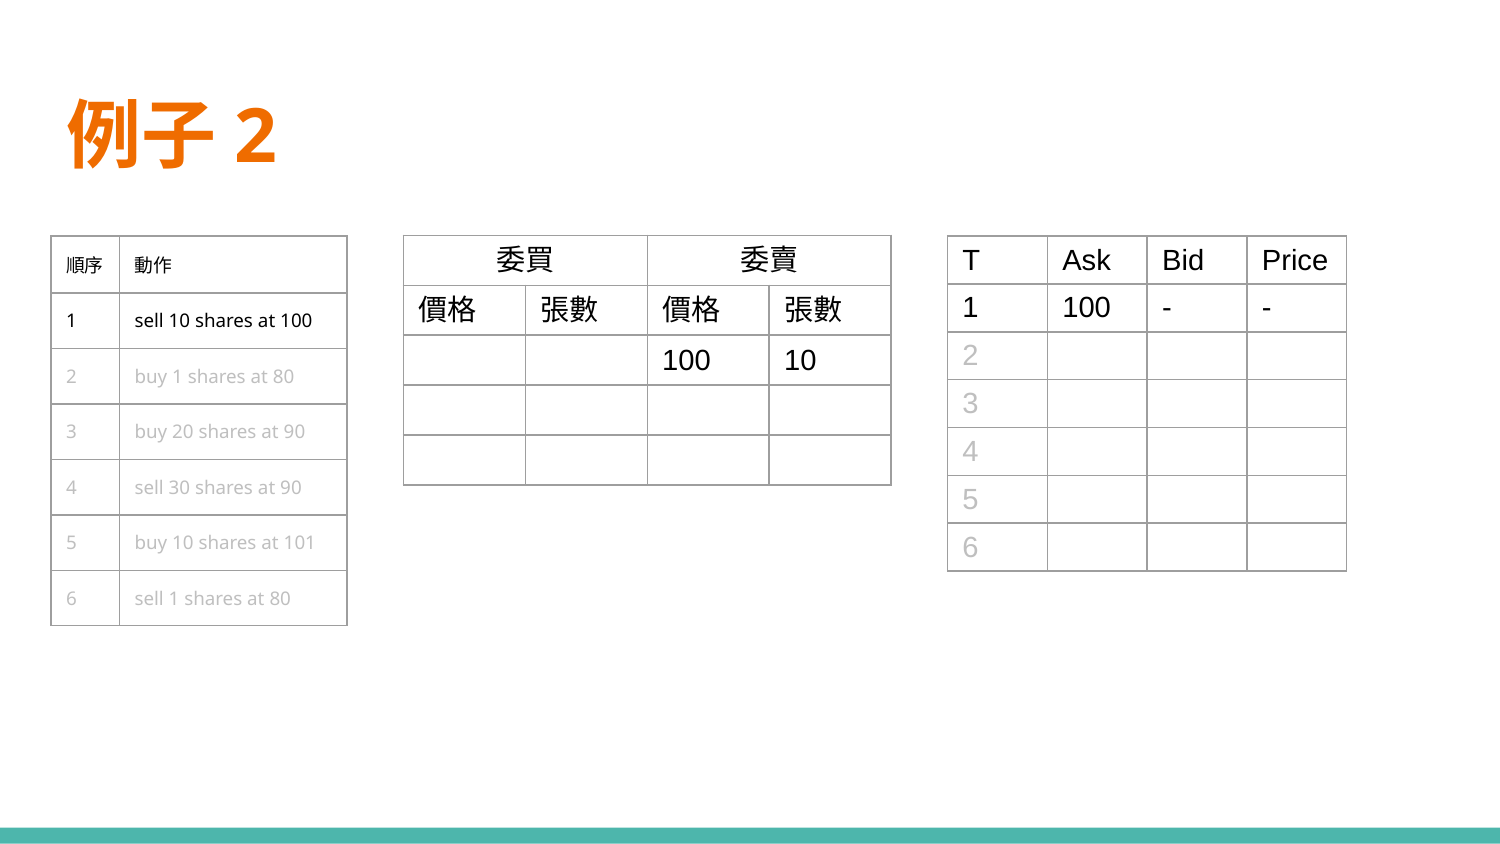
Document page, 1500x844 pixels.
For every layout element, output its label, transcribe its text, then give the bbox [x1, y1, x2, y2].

table_cell 1 [948, 285, 1047, 331]
table_cell 價格 [404, 286, 525, 334]
table_header 順序 [52, 237, 119, 292]
table_cell 張數 [526, 286, 647, 334]
table_cell [1248, 333, 1346, 379]
table_cell - [1148, 285, 1246, 331]
table_cell [1048, 524, 1146, 570]
table_header 委賣 [648, 236, 890, 285]
table_cell 6 [948, 524, 1047, 570]
table_cell buy 20 shares at 90 [120, 405, 346, 459]
table_cell [1248, 428, 1346, 475]
table_cell 4 [52, 460, 119, 514]
table_cell sell 1 shares at 80 [120, 571, 346, 625]
table_header T [948, 237, 1047, 283]
table_cell 10 [770, 336, 890, 384]
table_cell [770, 436, 890, 484]
table_cell 6 [52, 571, 119, 625]
table_cell 張數 [770, 286, 890, 334]
table_cell [1148, 380, 1246, 427]
table_cell - [1248, 285, 1346, 331]
table_cell [1148, 333, 1246, 379]
table_header Price [1248, 237, 1346, 283]
table_cell 1 [52, 294, 119, 348]
table_cell 2 [52, 349, 119, 403]
table_cell sell 10 shares at 100 [120, 294, 346, 348]
table_cell 100 [648, 336, 768, 384]
table_cell buy 10 shares at 101 [120, 516, 346, 570]
table_cell [1248, 476, 1346, 522]
table_cell 5 [52, 516, 119, 570]
table_cell [1248, 380, 1346, 427]
table_cell [1148, 428, 1246, 475]
table_header 委買 [404, 236, 647, 285]
table_cell [1048, 333, 1146, 379]
table_header 動作 [120, 237, 346, 292]
table_cell sell 30 shares at 90 [120, 460, 346, 514]
table_header Ask [1048, 237, 1146, 283]
table_cell [526, 386, 647, 434]
table_cell [526, 436, 647, 484]
table_cell [404, 386, 525, 434]
title 例子2 [51, 72, 1449, 189]
table_cell [1048, 428, 1146, 475]
table_cell [770, 386, 890, 434]
table_cell [526, 336, 647, 384]
table_cell buy 1 shares at 80 [120, 349, 346, 403]
table_cell [1048, 476, 1146, 522]
table_cell [648, 386, 768, 434]
table_cell [1048, 380, 1146, 427]
table_cell 3 [52, 405, 119, 459]
table_cell [648, 436, 768, 484]
table_cell 100 [1048, 285, 1146, 331]
table_cell 3 [948, 380, 1047, 427]
table_cell 價格 [648, 286, 768, 334]
table_cell 4 [948, 428, 1047, 475]
table_cell 2 [948, 333, 1047, 379]
table_cell 5 [948, 476, 1047, 522]
table_cell [1148, 476, 1246, 522]
table_cell [404, 336, 525, 384]
table_cell [1148, 524, 1246, 570]
table_cell [404, 436, 525, 484]
table_header Bid [1148, 237, 1246, 283]
table_cell [1248, 524, 1346, 570]
